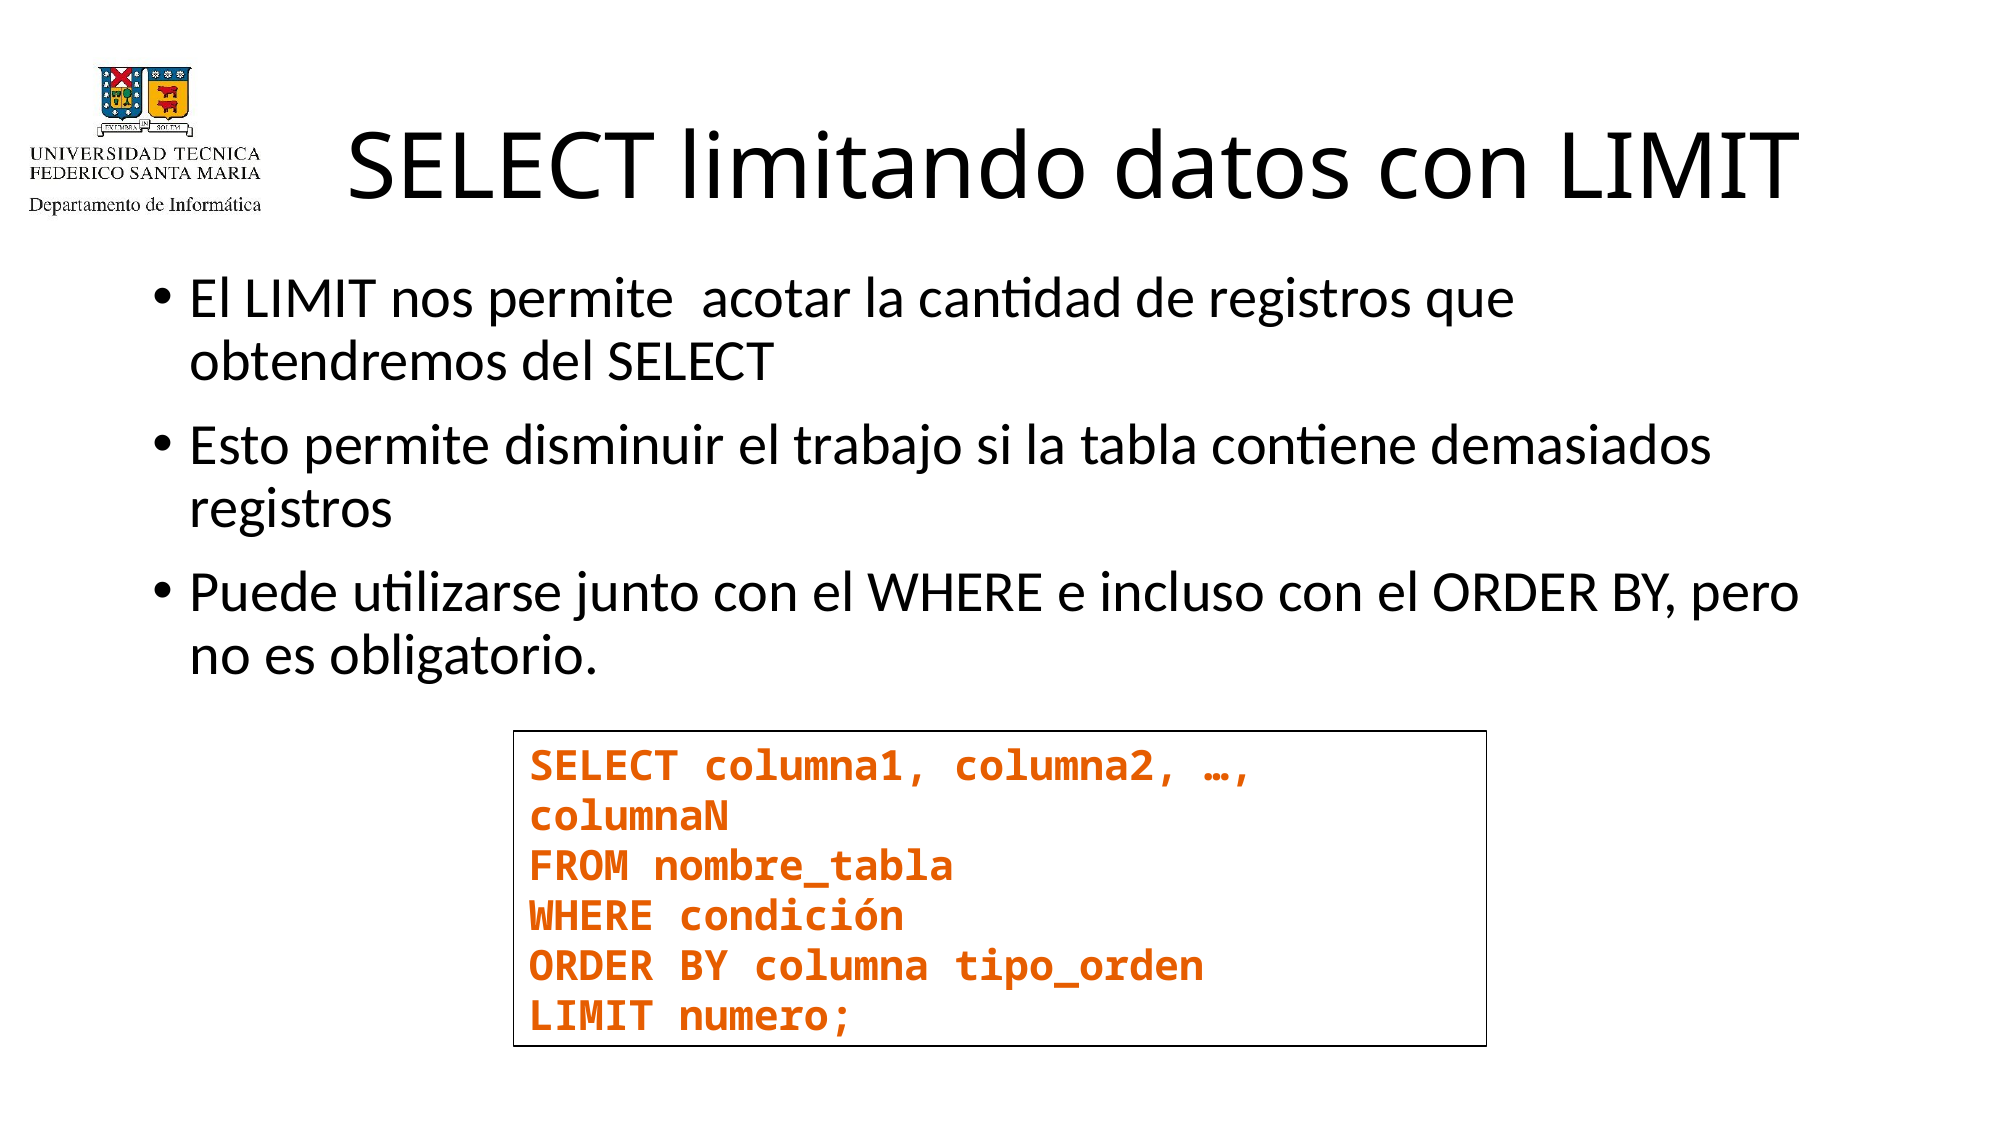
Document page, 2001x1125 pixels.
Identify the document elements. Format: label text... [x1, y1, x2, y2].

list El LIMIT nos permite acotar la cantidad de registros que obtendremos del SELECT Esto permite disminuir el trabajo si la tabla contiene demasiados registros Puede utilizarse junto con el WHERE e incluso con el ORDER BY, pero no es obligatorio. [137, 260, 1863, 1066]
text_box SELECT columna1, columna2, …, columnaN FROM nombre_tabla WHERE condición ORDER BY columna tipo_orden LIMIT numero; [513, 731, 1487, 1047]
title SELECT limitando datos con LIMIT [331, 59, 1863, 278]
picture [0, 0, 290, 290]
